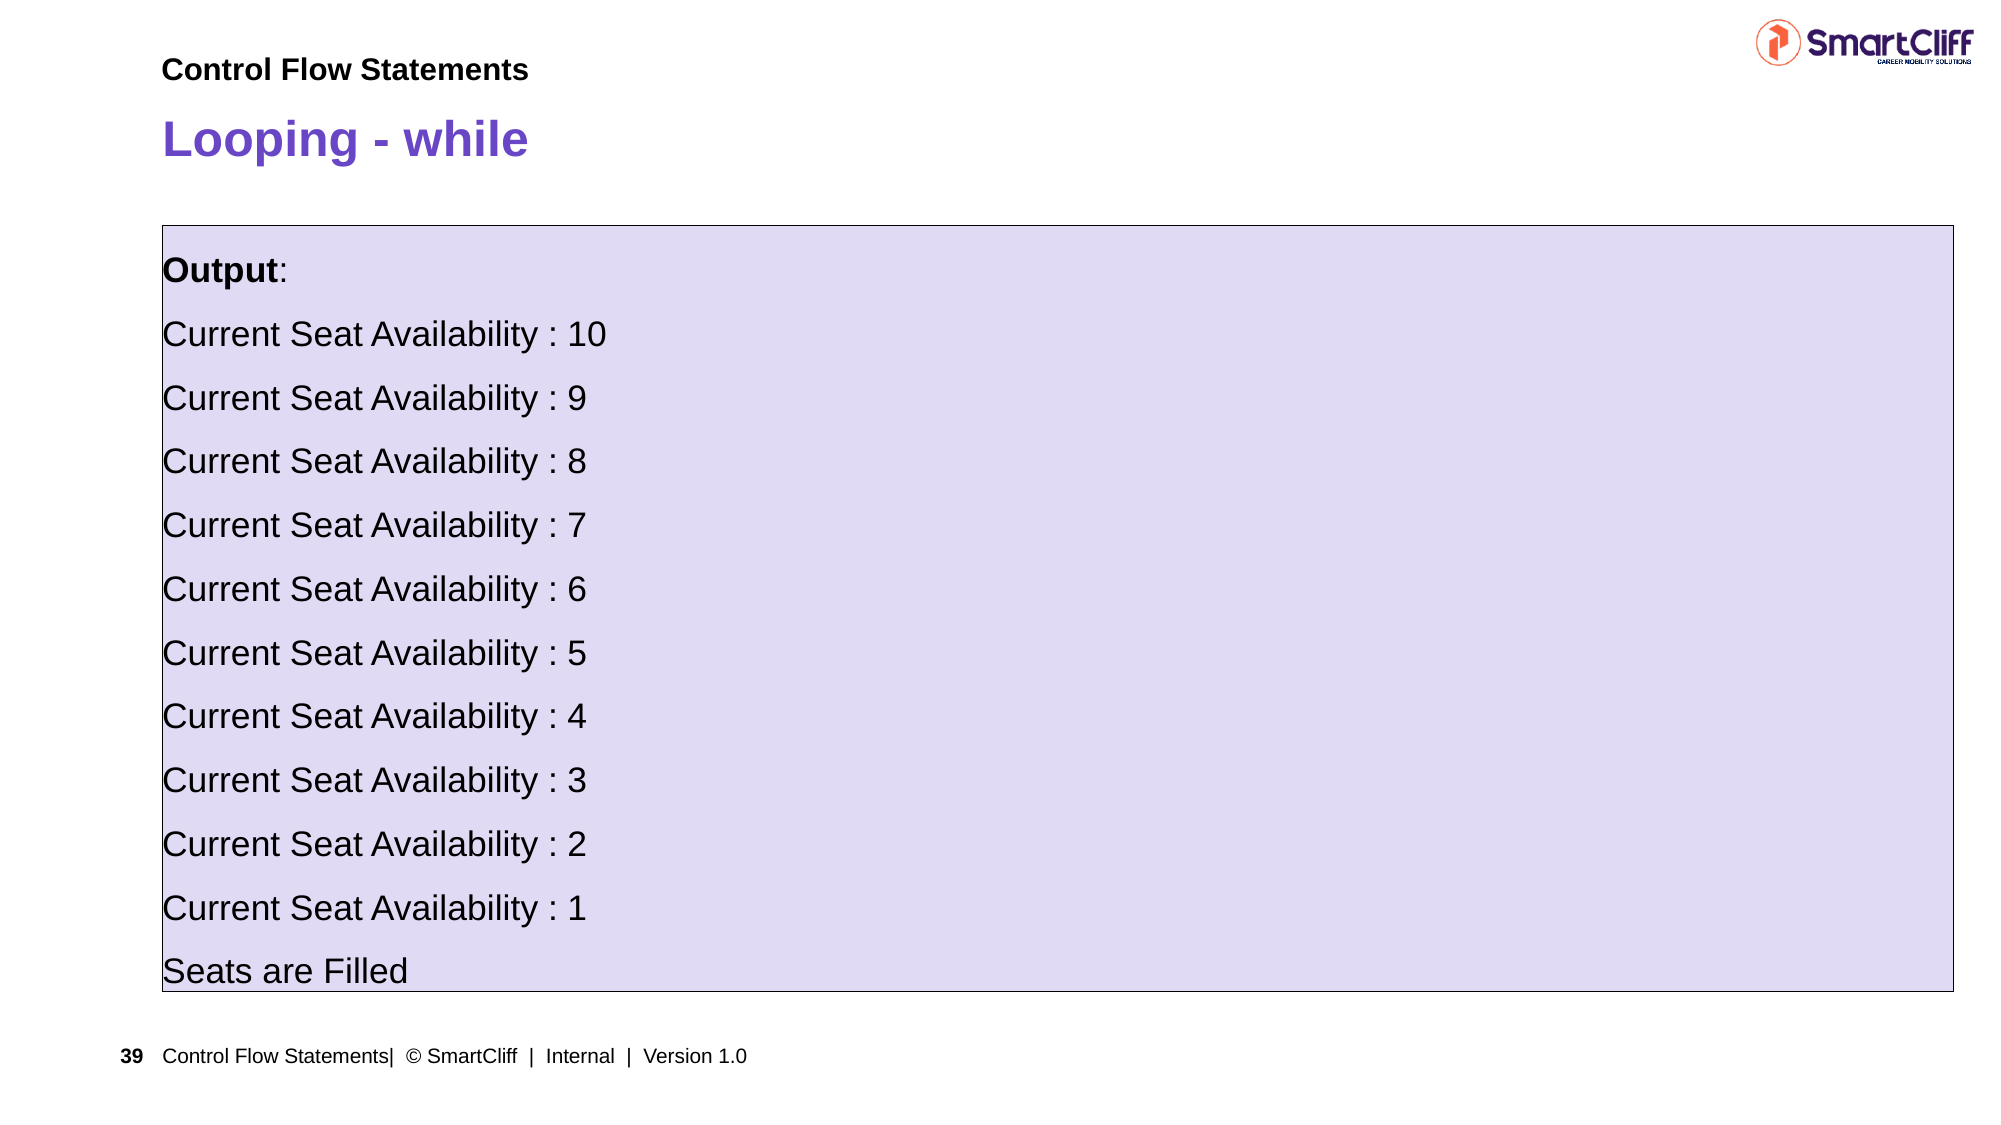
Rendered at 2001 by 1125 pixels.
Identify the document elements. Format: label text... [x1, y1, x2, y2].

picture [1750, 13, 1980, 73]
text_box Output: Current Seat Availability : 10 Current Seat Availability : 9 Current Seat Availability : 8 Current Seat Availability : 7 Current Seat Availability : 6 Current Seat Availability : 5 Current Seat Availability : 4 Current Seat Availability : 3 Current Seat Availability : 2 Current Seat Availability : 1 Seats are Filled [162, 225, 1954, 992]
slide_number 39 [63, 1032, 162, 1079]
footer Control Flow Statements| © SmartCliff | Internal | Version 1.0 [162, 1032, 1567, 1079]
title Looping - while [162, 105, 1954, 169]
list Control Flow Statements [161, 48, 1953, 110]
